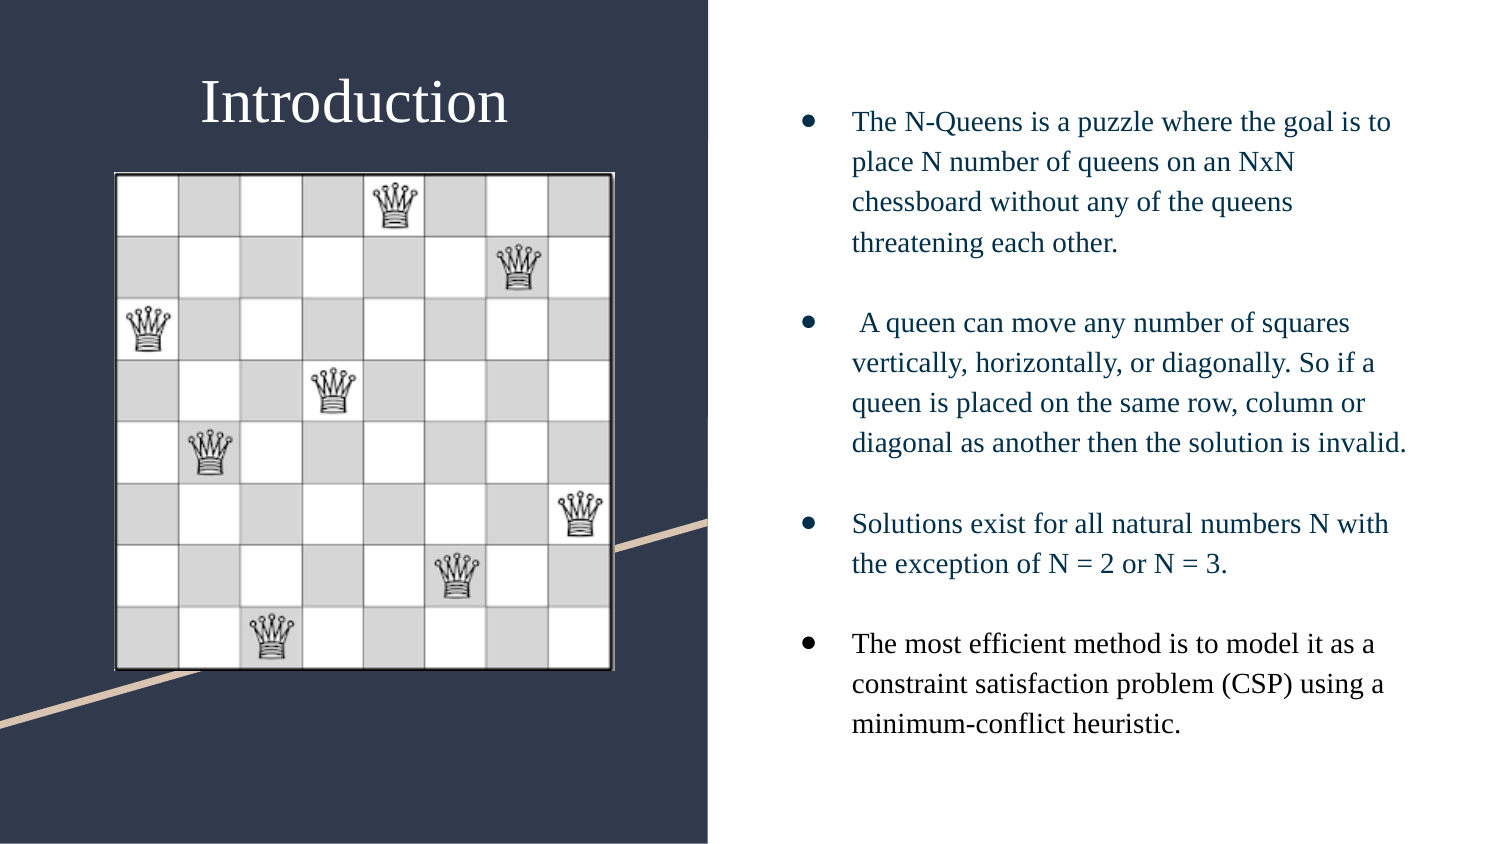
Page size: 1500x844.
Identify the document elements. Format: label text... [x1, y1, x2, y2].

list The N-Queens is a puzzle where the goal is to place N number of queens on an NxN chessboard without any of the queens threatening each other. A queen can move any number of squares vertically, horizontally, or diagonally. So if a queen is placed on the same row, column or diagonal as another then the solution is invalid. Solutions exist for all natural numbers N with the exception of N = 2 or N = 3. The most efficient method is to model it as a constraint satisfaction problem (CSP) using a minimum-conflict heuristic. [761, 82, 1446, 755]
picture [114, 172, 616, 672]
title Introduction [51, 44, 660, 149]
